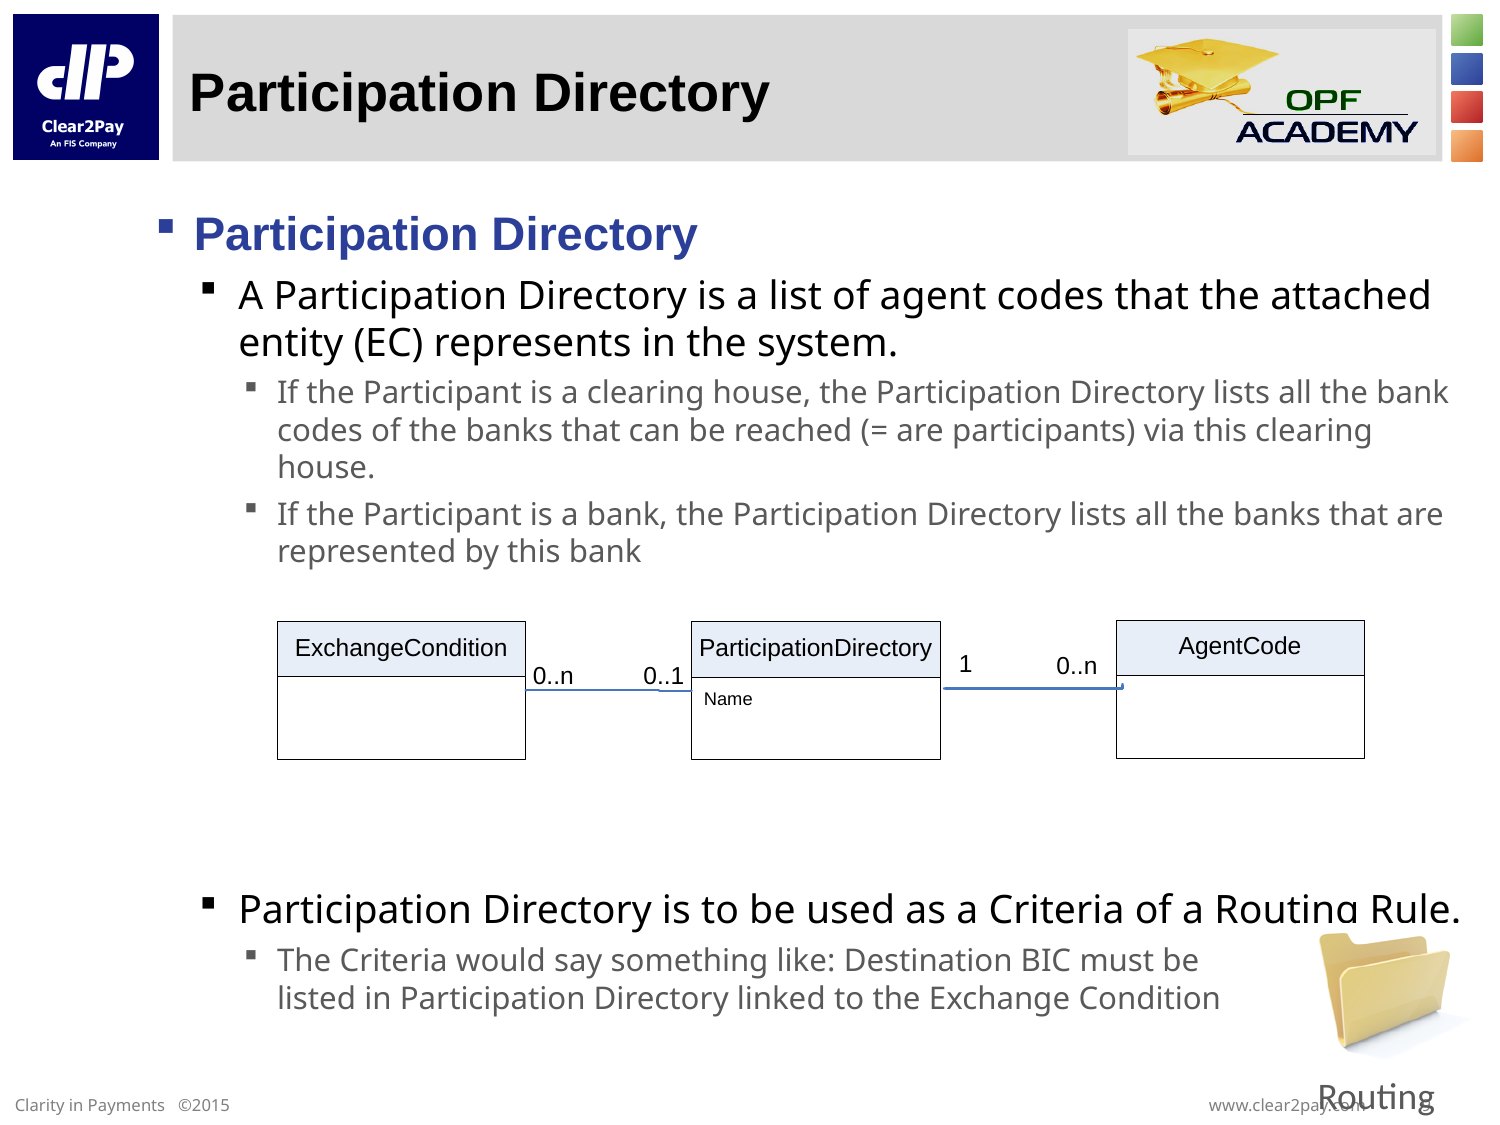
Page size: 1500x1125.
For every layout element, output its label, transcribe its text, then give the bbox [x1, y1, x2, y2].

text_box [1296, 922, 1484, 1106]
picture [13, 14, 159, 160]
list Participation Directory A Participation Directory is a list of agent codes that the attached entity (EC) represents in the system. If the Participant is a clearing house, the Participation Directory lists all the bank codes of the banks that can be reached (= are participants) via this clearing house. If the Participant is a bank, the Participation Directory lists all the banks that are represented by this bank Participation Directory is to be used as a Criteria of a Routing Rule. The Criteria would say something like: Destination BIC must be listed in Participation Directory linked to the Exchange Condition [140, 196, 1487, 400]
picture [1128, 29, 1436, 155]
picture [272, 615, 1369, 764]
list Participation Directory A Participation Directory is a list of agent codes that the attached entity (EC) represents in the system. If the Participant is a clearing house, the Participation Directory lists all the bank codes of the banks that can be reached (= are participants) via this clearing house. If the Participant is a bank, the Participation Directory lists all the banks that are represented by this bank Participation Directory is to be used as a Criteria of a Routing Rule. The Criteria would say something like: Destination BIC must be listed in Participation Directory linked to the Exchange Condition [140, 401, 1487, 499]
list Participation Directory A Participation Directory is a list of agent codes that the attached entity (EC) represents in the system. If the Participant is a clearing house, the Participation Directory lists all the bank codes of the banks that can be reached (= are participants) via this clearing house. If the Participant is a bank, the Participation Directory lists all the banks that are represented by this bank Participation Directory is to be used as a Criteria of a Routing Rule. The Criteria would say something like: Destination BIC must be listed in Participation Directory linked to the Exchange Condition [140, 500, 1487, 1067]
title Participation Directory [174, 24, 1117, 154]
